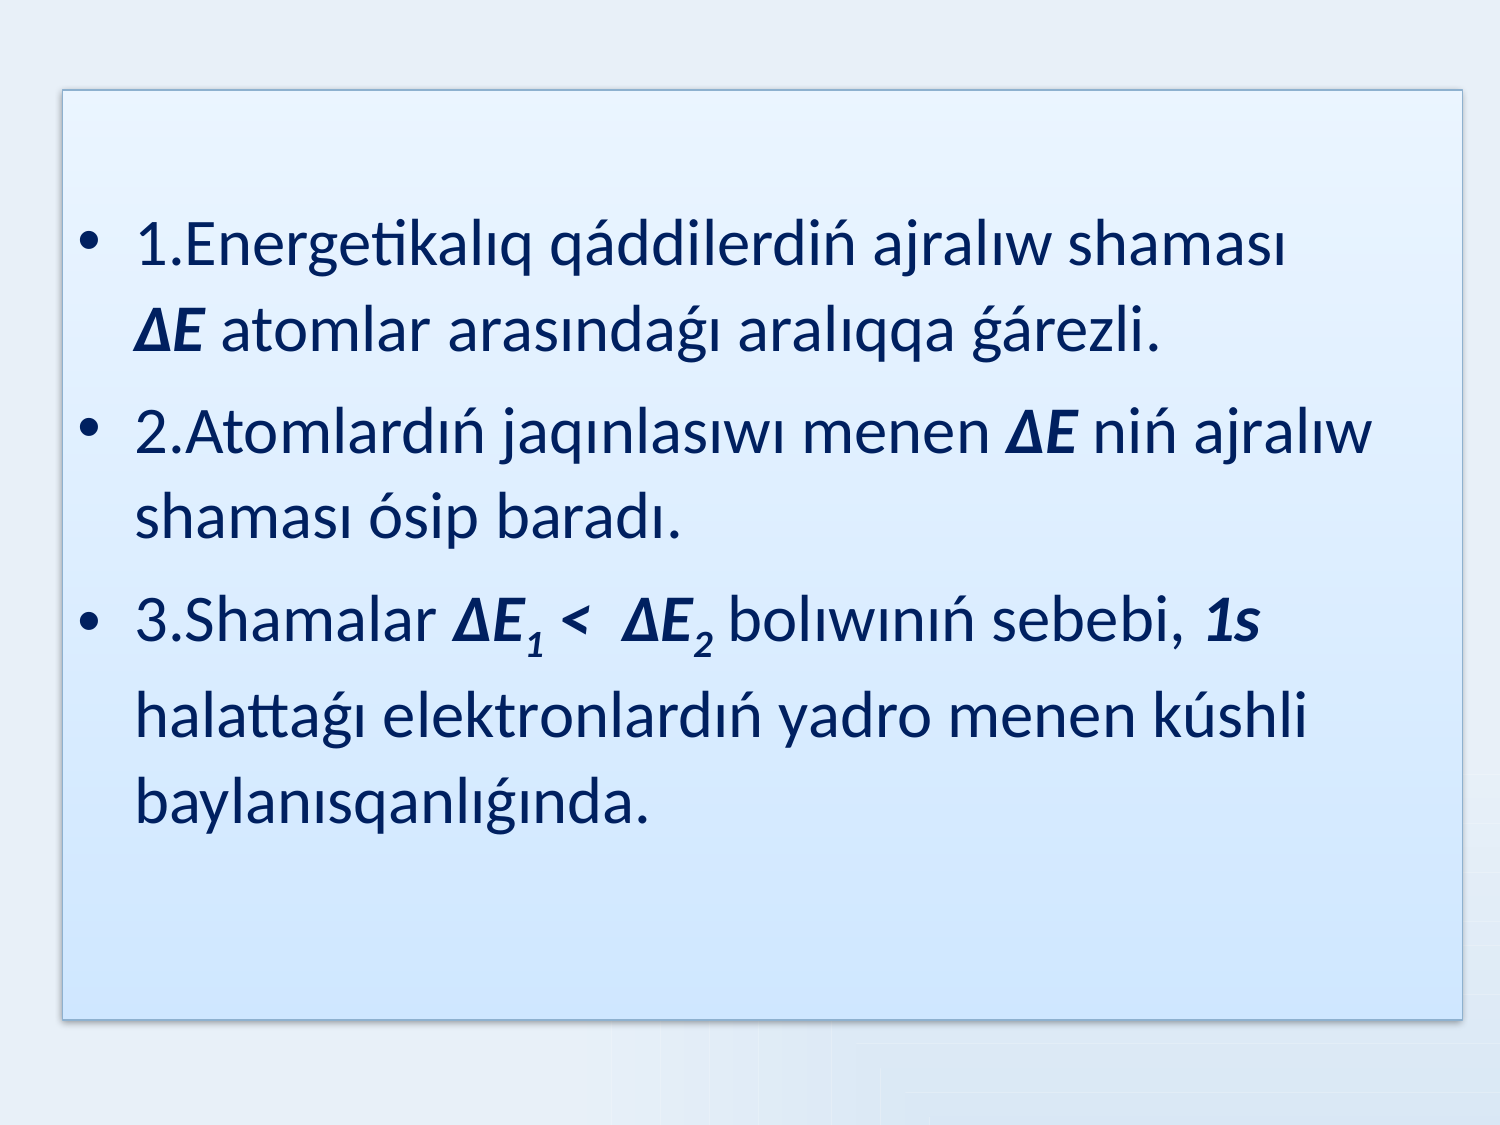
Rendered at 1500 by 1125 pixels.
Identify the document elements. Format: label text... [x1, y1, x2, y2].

list 1.Energetikalıq qáddilerdiń ajralıw shaması ΔE atomlar arasındaǵı aralıqqa ǵárezli. 2.Atomlardıń jaqınlasıwı menen ΔE niń ajralıw shaması ósip baradı. 3.Shamalar ΔE1 < ΔE2 bolıwınıń sebebi, 1s halattaǵı elektronlardıń yadro menen kúshli baylanısqanlıǵında. [62, 89, 1463, 1021]
